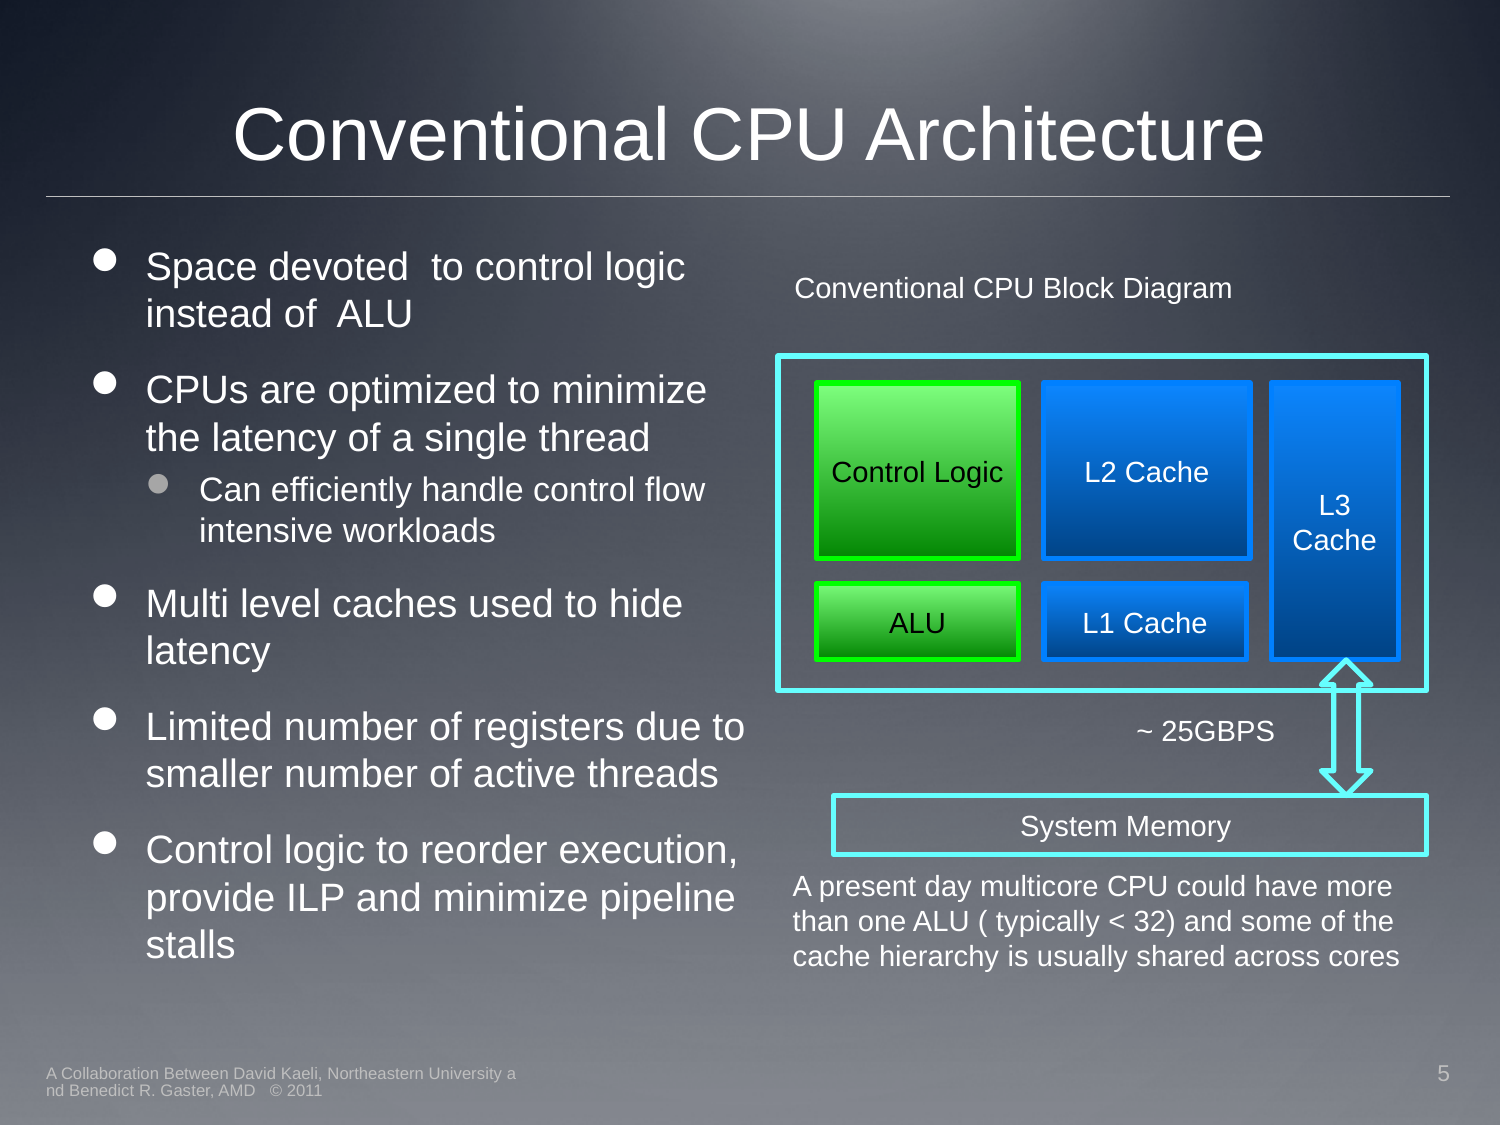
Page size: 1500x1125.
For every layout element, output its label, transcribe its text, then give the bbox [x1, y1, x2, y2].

footer A Collaboration Between David Kaeli, Northeastern University and Benedict R. Gaster, AMD © 2011 [46, 1042, 521, 1103]
text_box [1318, 657, 1374, 793]
slide_number 5 [1325, 1042, 1450, 1103]
title Conventional CPU Architecture [105, 17, 1394, 183]
list Space devoted to control logic instead of ALU CPUs are optimized to minimize the latency of a single thread Can efficiently handle control flow intensive workloads Multi level caches used to hide latency Limited number of registers due to smaller number of active threads Control logic to reorder execution, provide ILP and minimize pipeline stalls [75, 233, 778, 982]
text_box L3 Cache [1269, 380, 1401, 662]
text_box Conventional CPU Block Diagram [779, 262, 1249, 313]
text_box ~ 25GBPS [1111, 702, 1324, 757]
text_box A present day multicore CPU could have more than one ALU ( typically < 32) and some of the cache hierarchy is usually shared across cores [777, 860, 1427, 980]
text_box [775, 353, 1429, 693]
text_box System Memory [831, 793, 1429, 857]
